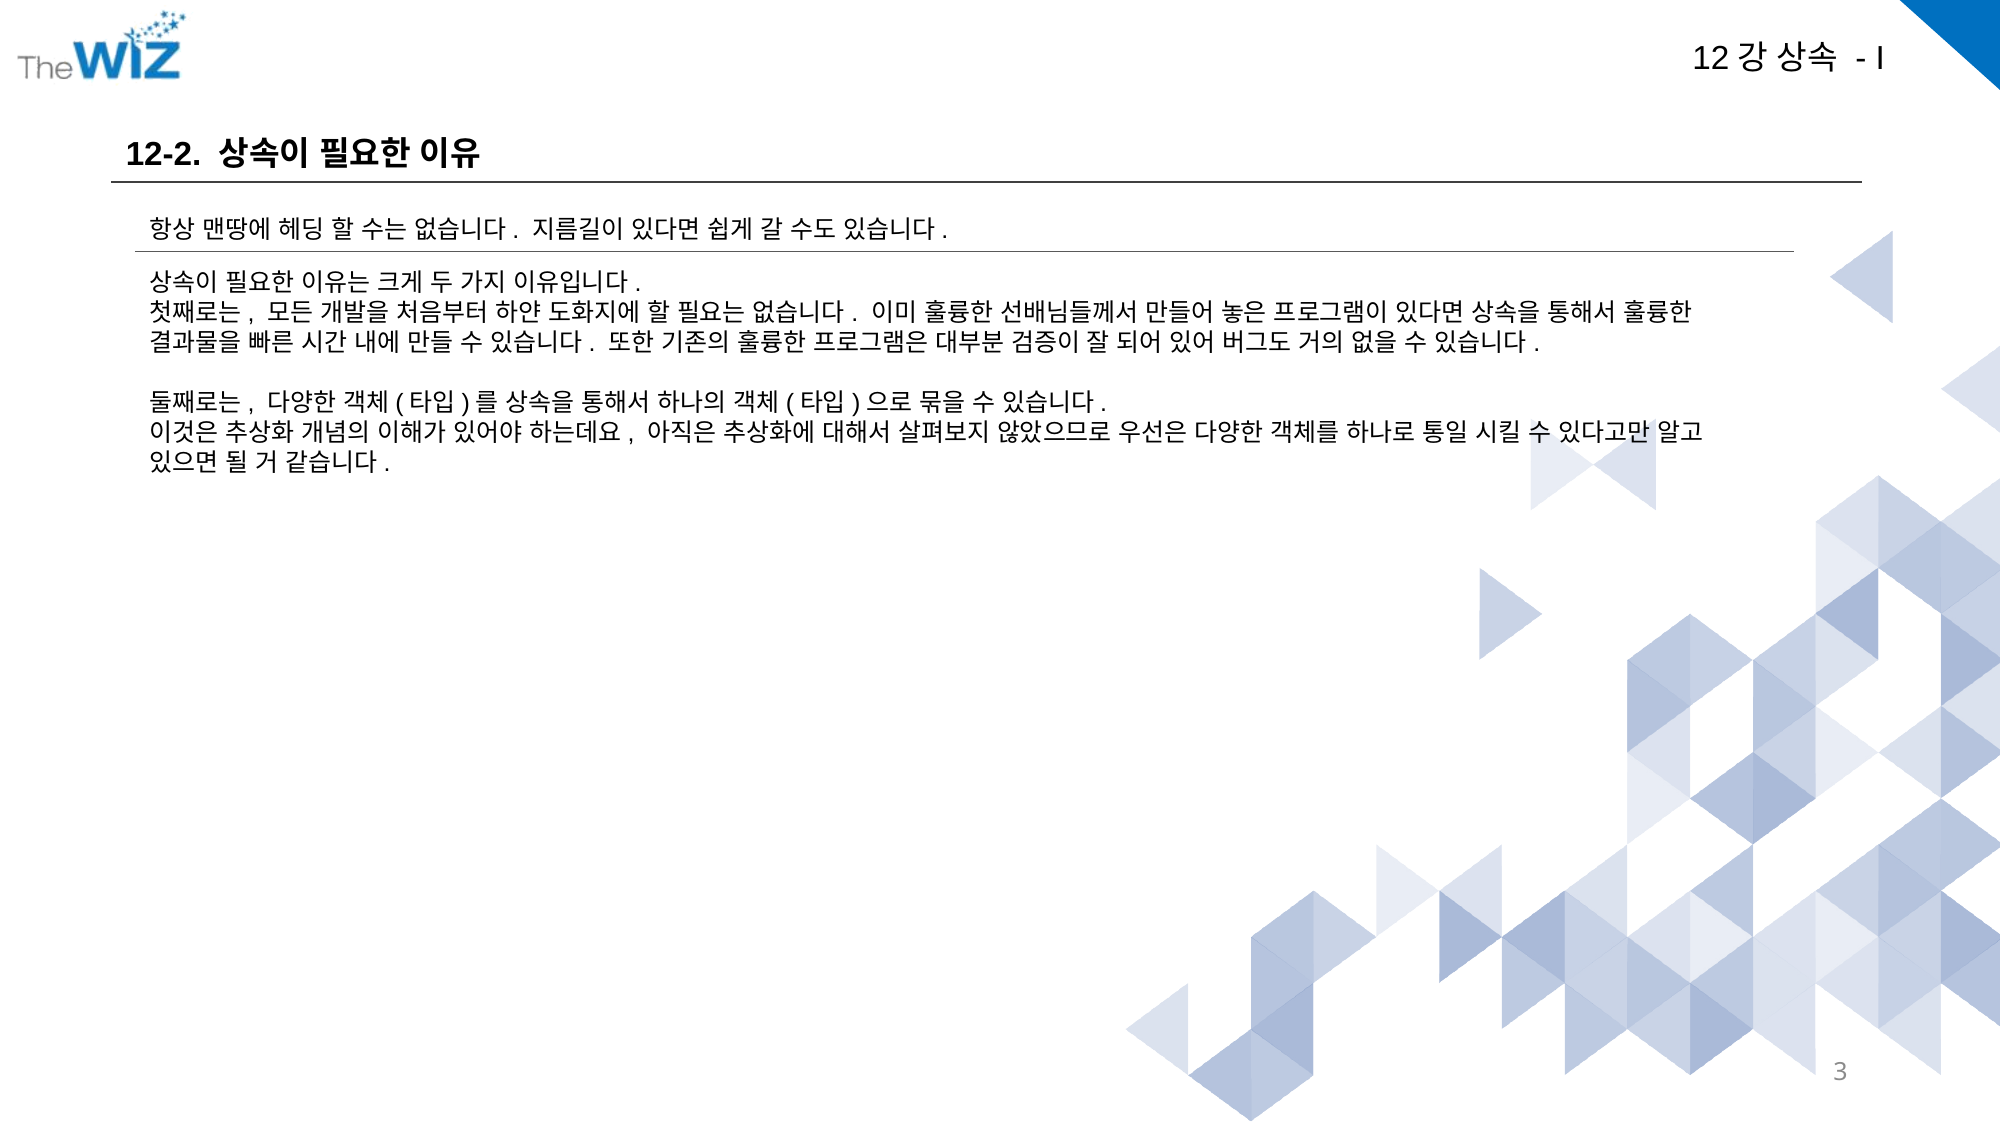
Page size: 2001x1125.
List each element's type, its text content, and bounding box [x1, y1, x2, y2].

picture [0, 0, 215, 90]
text_box 12-2. 상속이 필요한 이유 [111, 124, 1863, 180]
slide_number 3 [1412, 1042, 1863, 1103]
text_box 항상 맨땅에 헤딩 할 수는 없습니다. 지름길이 있다면 쉽게 갈 수도 있습니다. [134, 206, 1794, 251]
text_box [1794, 264, 1917, 310]
text_box 상속이 필요한 이유는 크게 두 가지 이유입니다. 첫째로는, 모든 개발을 처음부터 하얀 도화지에 할 필요는 없습니다. 이미 훌륭한 선배님들께서 만들어 놓은 프로그램이 있다면 상속을 통해서 훌륭한 결과물을 빠른 시간 내에 만들 수 있습니다. 또한 기존의 훌륭한 프로그램은 대부분 검증이 잘 되어 있어 버그도 거의 없을 수 있습니다. 둘째로는, 다양한 객체(타입)를 상속을 통해서 하나의 객체(타입)으로 묶을 수 있습니다. 이것은 추상화 개념의 이해가 있어야 하는데요, 아직은 추상화에 대해서 살펴보지 않았으므로 우선은 다양한 객체를 하나로 통일 시킬 수 있다고만 알고 있으면 될 거 같습니다. [134, 258, 1794, 484]
